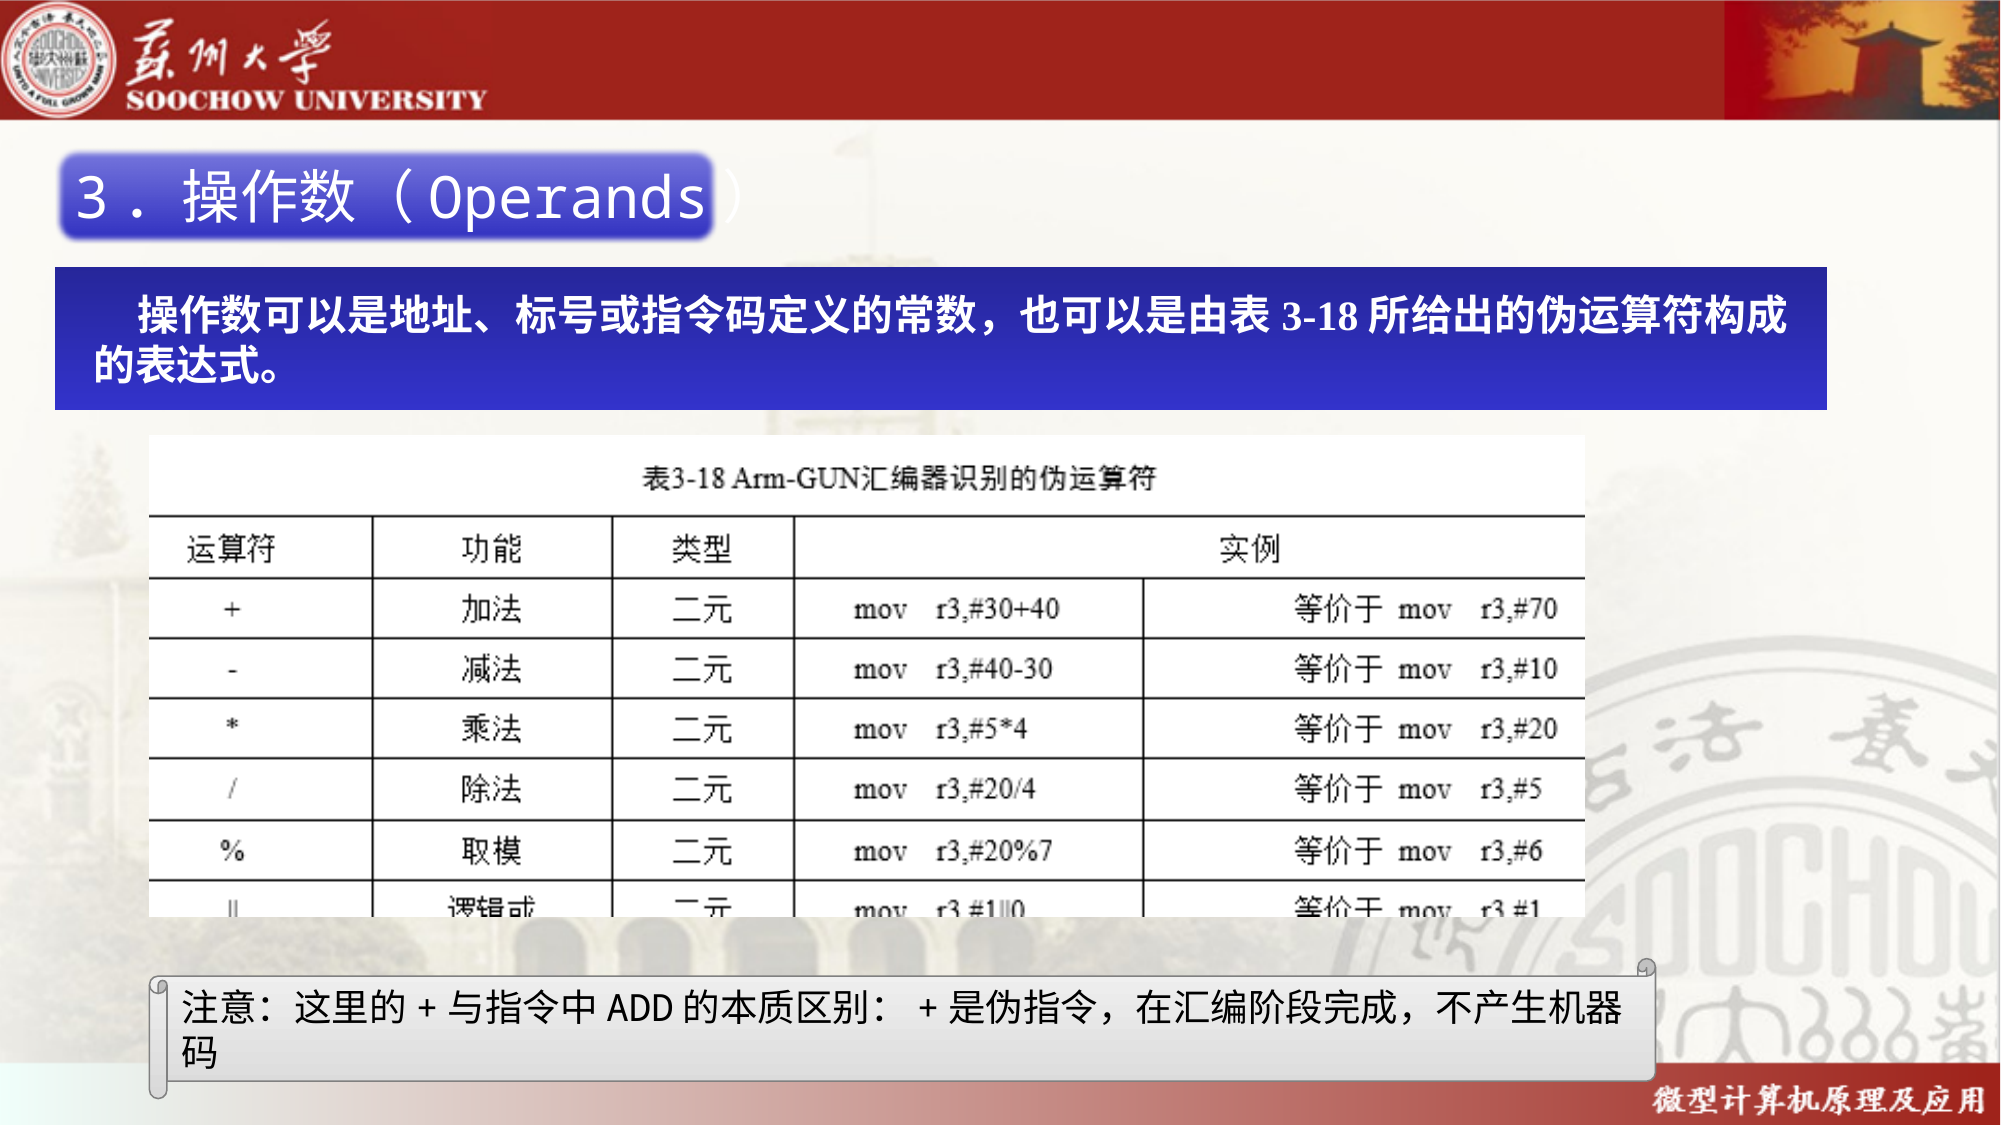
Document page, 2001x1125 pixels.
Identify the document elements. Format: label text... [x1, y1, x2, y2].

text_box 3．操作数（Operands） [65, 158, 707, 235]
picture [0, 0, 2001, 1125]
text_box 操作数可以是地址、标号或指令码定义的常数，也可以是由表3-18所给出的伪运算符构成的表达式。 [55, 267, 1827, 410]
text_box 注意：这里的+与指令中ADD的本质区别：+是伪指令，在汇编阶段完成，不产生机器码 [149, 958, 1656, 1099]
